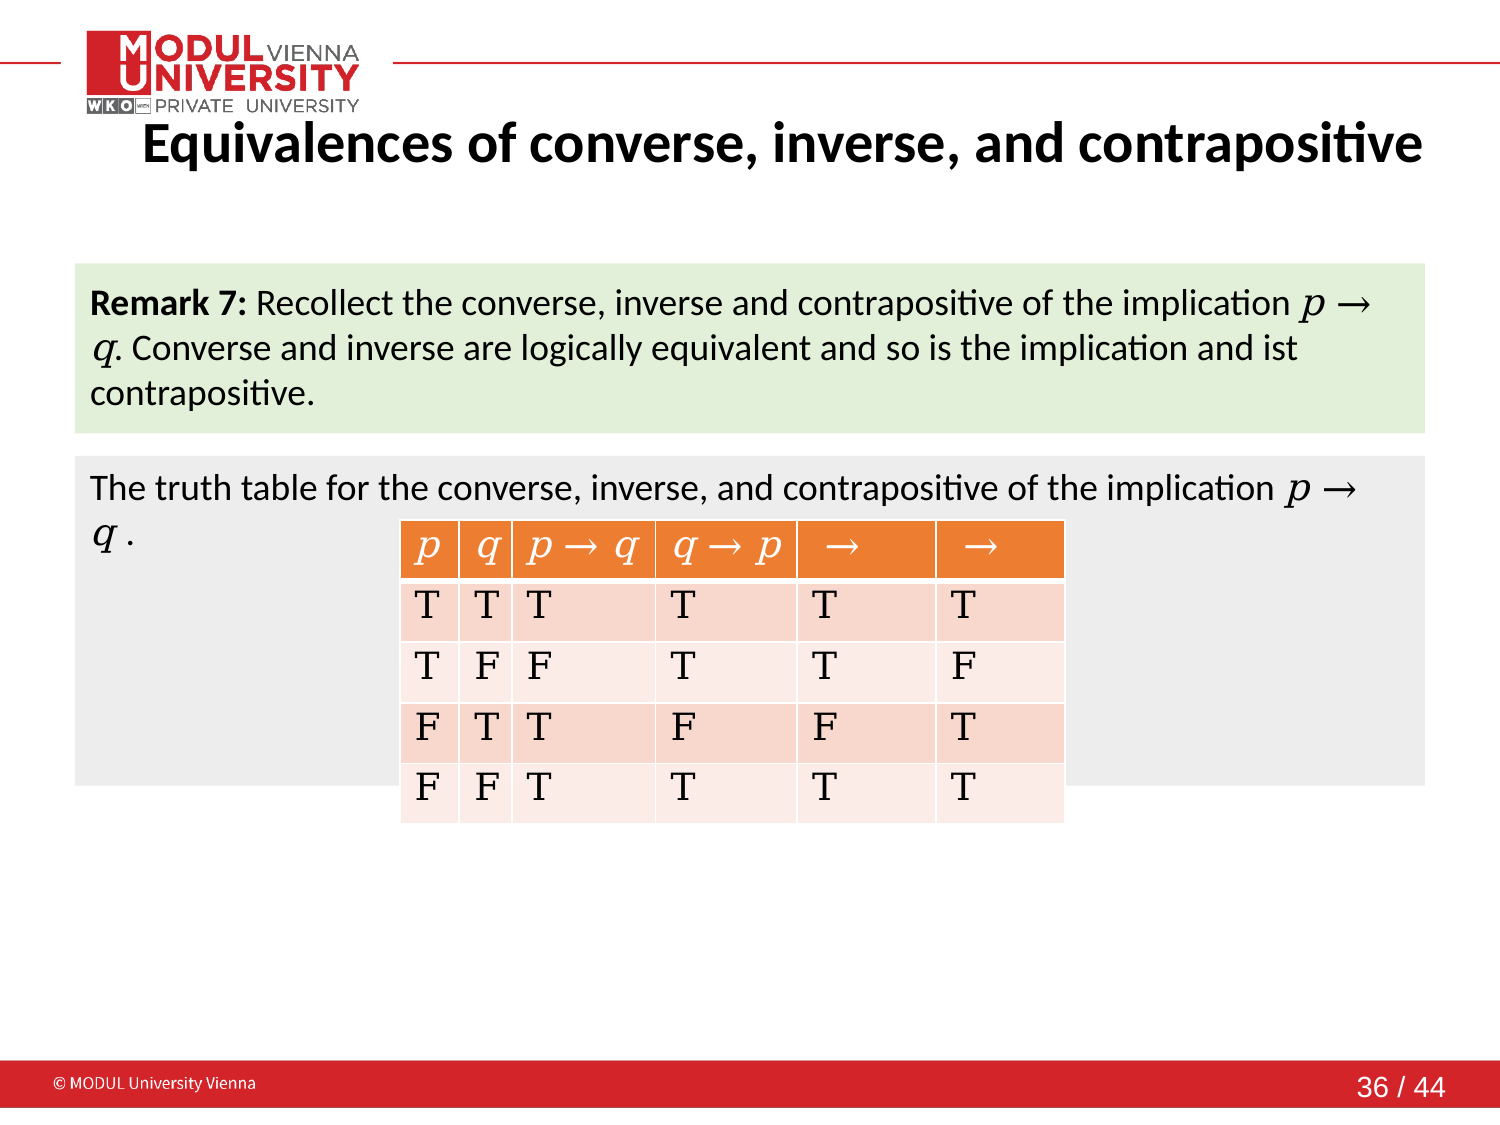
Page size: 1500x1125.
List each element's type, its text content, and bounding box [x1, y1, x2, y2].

text_box Remark 7: Recollect the converse, inverse and contrapositive of the implication p → q. Converse and inverse are logically equivalent and so is the implication and ist contrapositive. [74, 263, 1425, 434]
text_box The truth table for the converse, inverse, and contrapositive of the implication p → q . [74, 455, 1425, 786]
picture [0, 0, 1500, 1125]
title Equivalences of converse, inverse, and contrapositive [51, 45, 1439, 233]
